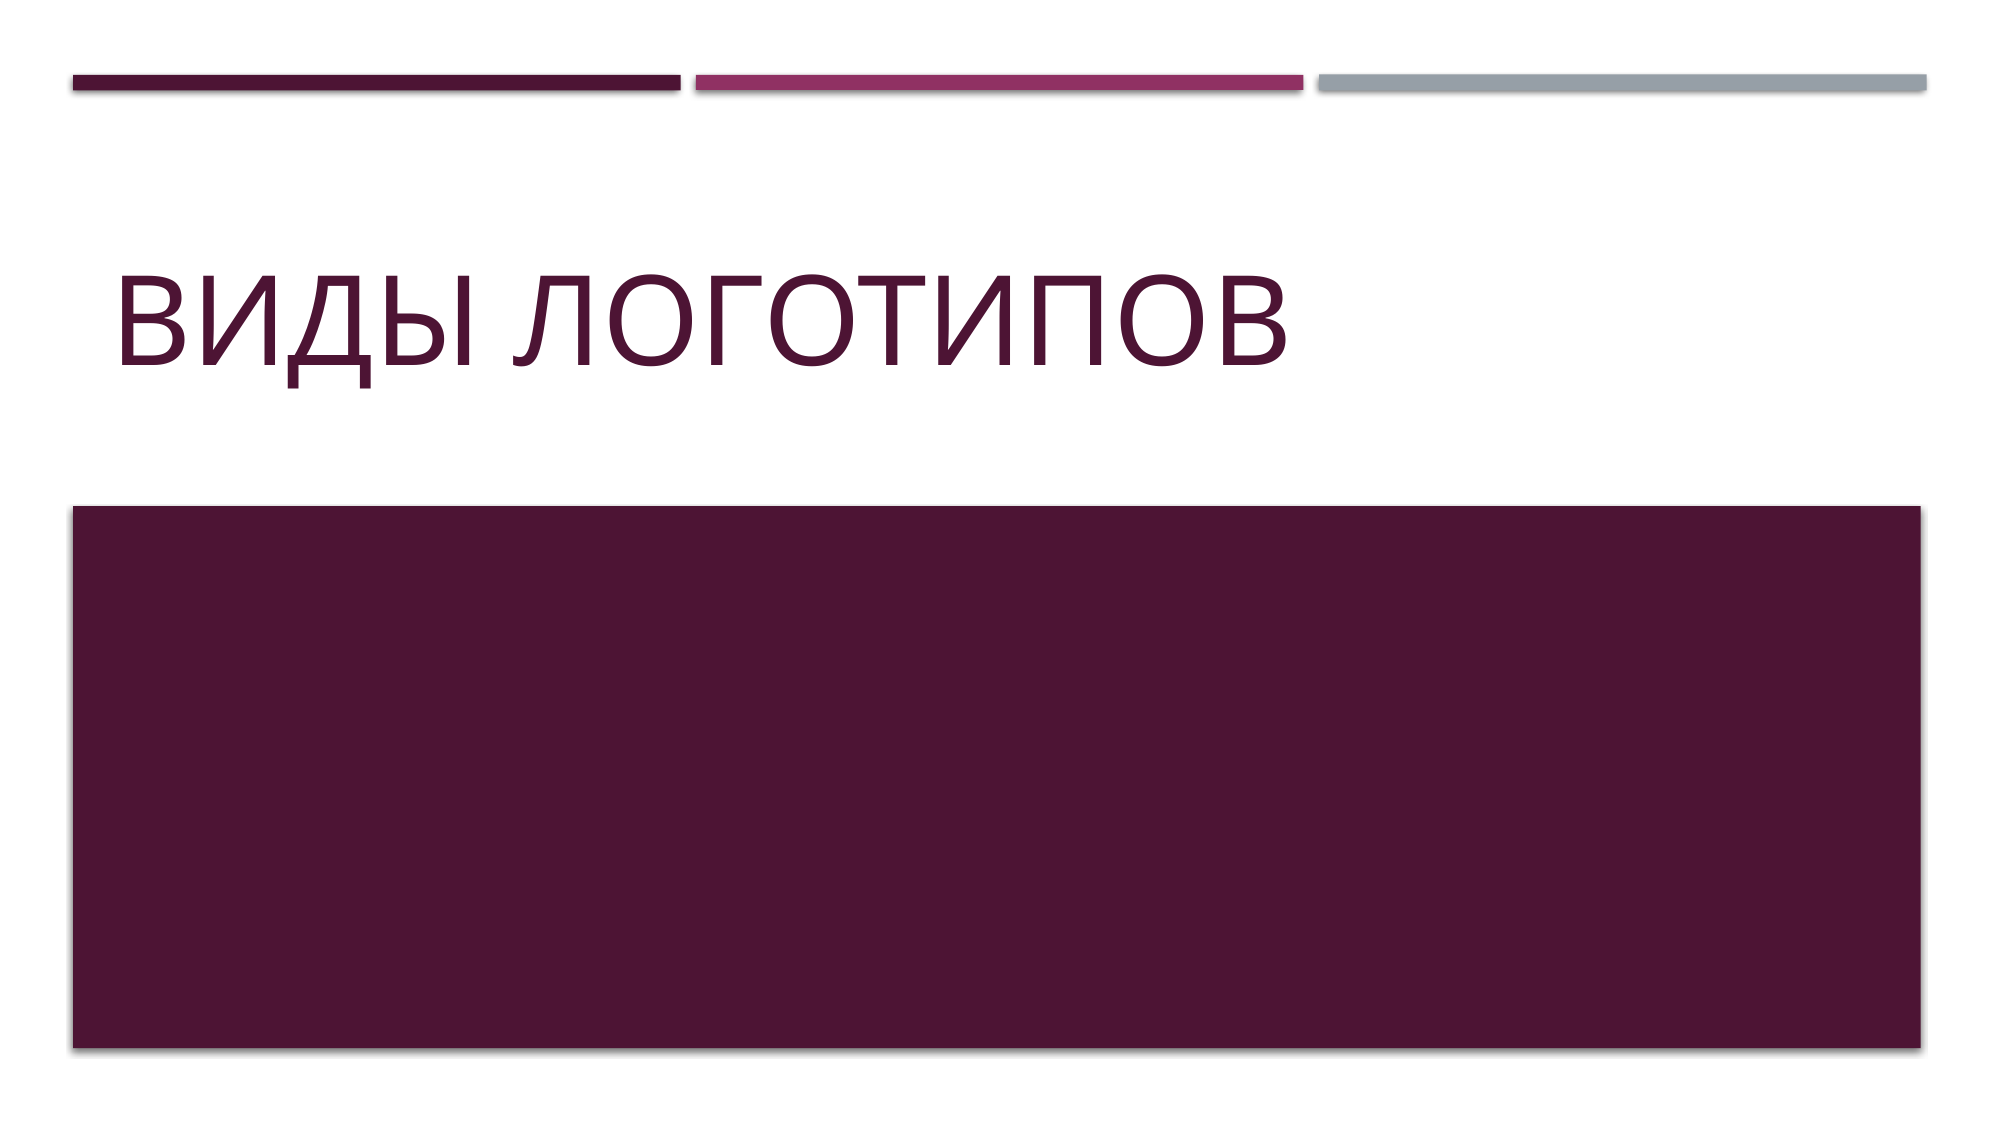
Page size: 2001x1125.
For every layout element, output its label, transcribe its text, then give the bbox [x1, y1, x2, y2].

title Виды логотипов [95, 167, 1899, 410]
